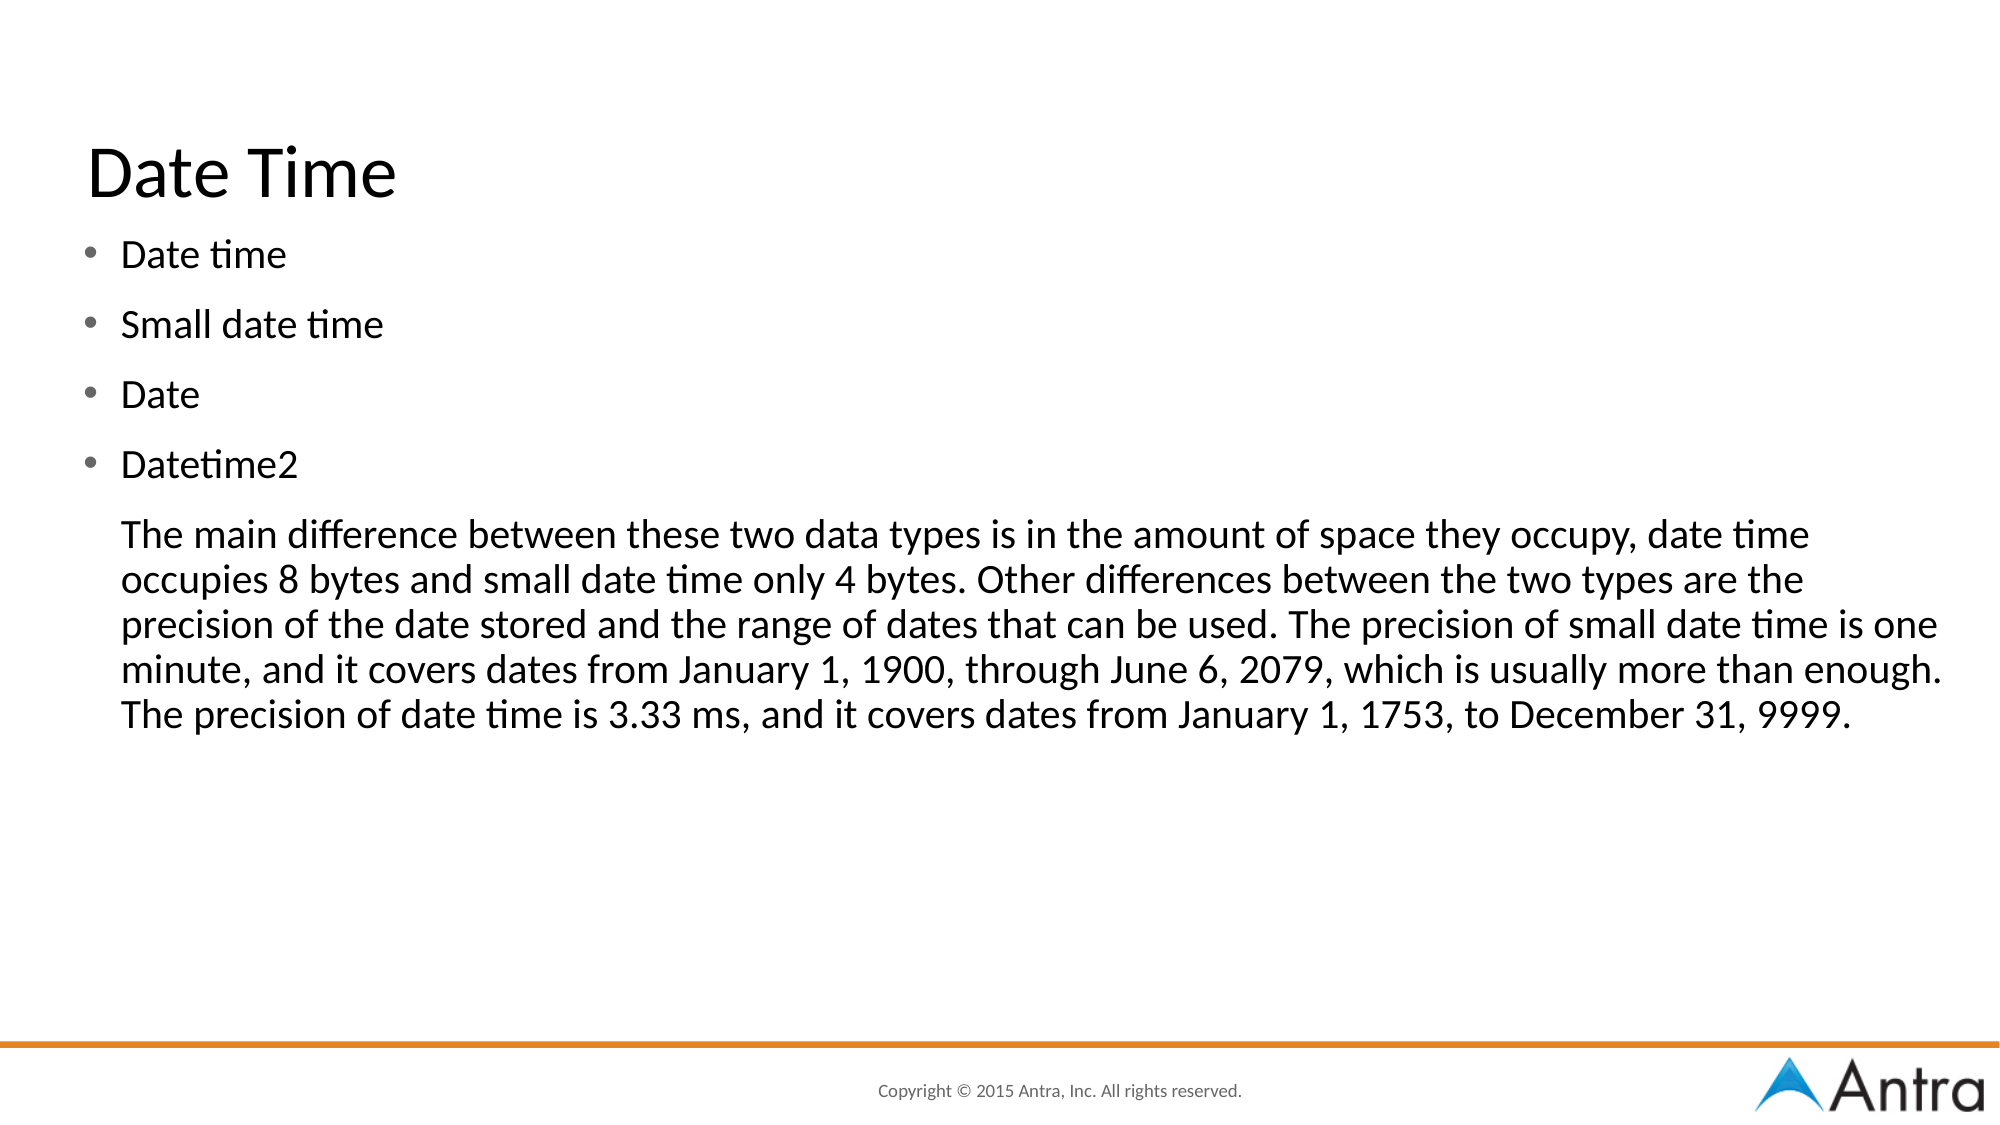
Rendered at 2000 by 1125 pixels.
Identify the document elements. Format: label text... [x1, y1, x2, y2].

title Date Time [87, 66, 1913, 213]
picture [1744, 1048, 1994, 1122]
list Date time Small date time Date Datetime2 The main difference between these two data types is in the amount of space they occupy, date time occupies 8 bytes and small date time only 4 bytes. Other differences between the two types are the precision of the date stored and the range of dates that can be used. The precision of small date time is one minute, and it covers dates from January 1, 1900, through June 6, 2079, which is usually more than enough. The precision of date time is 3.33 ms, and it covers dates from January 1, 1753, to December 31, 9999. [83, 232, 1960, 624]
